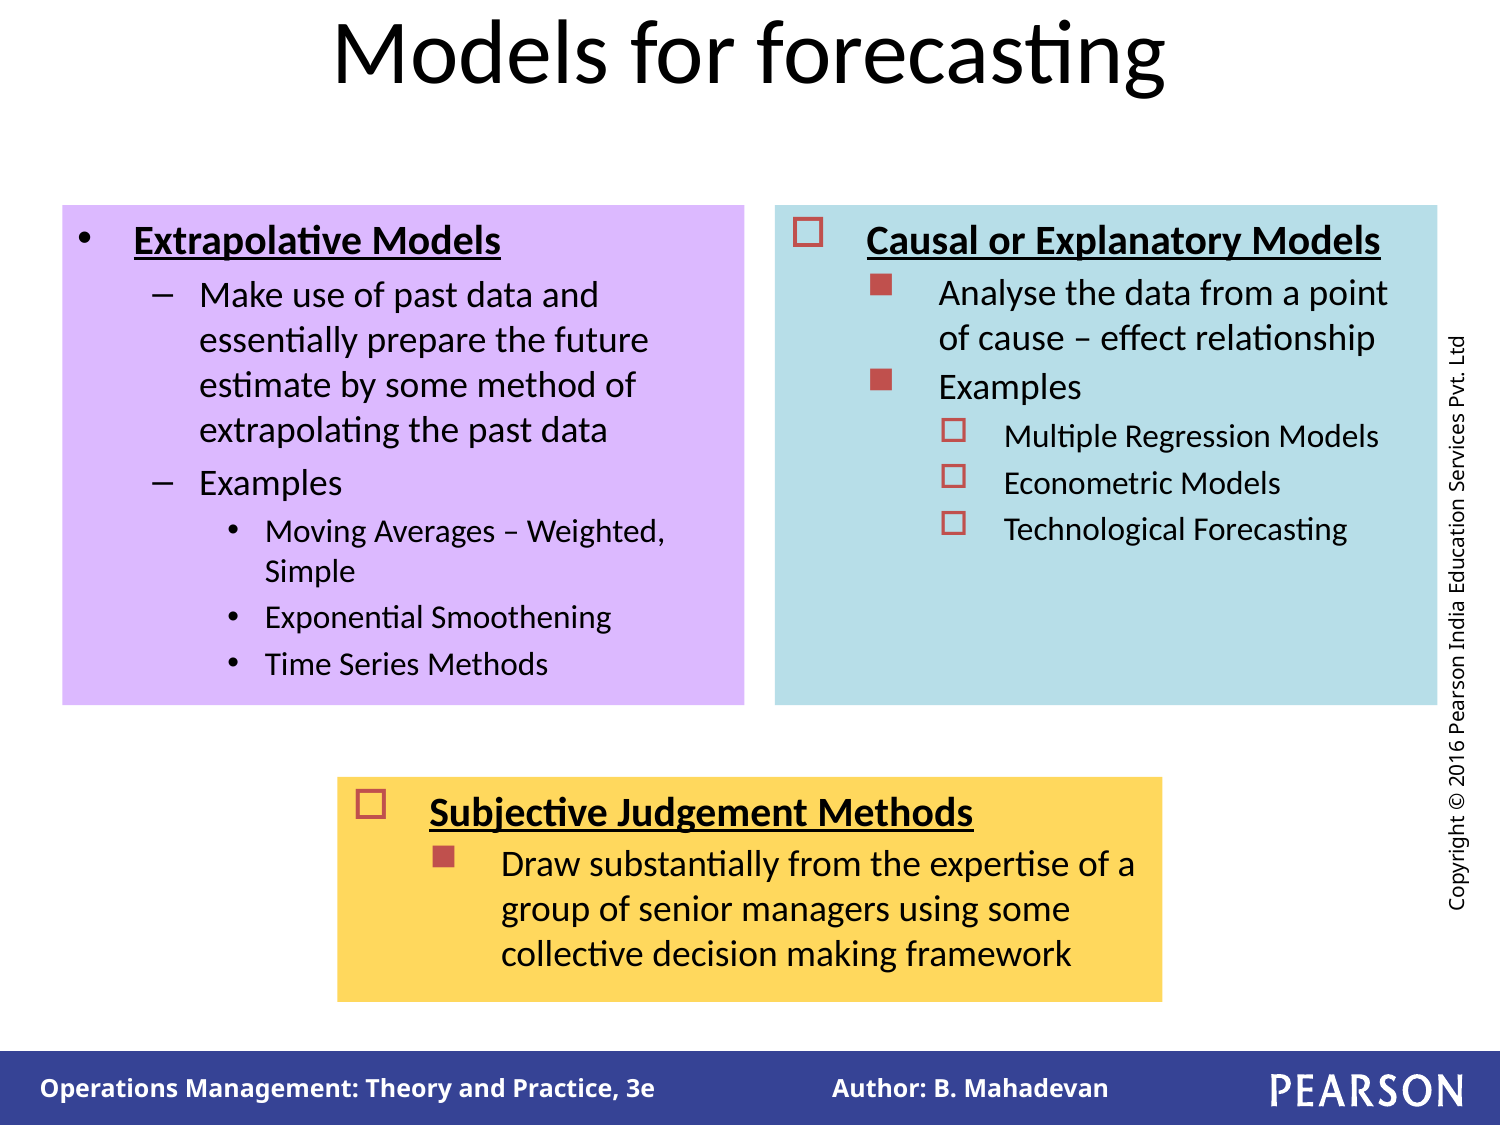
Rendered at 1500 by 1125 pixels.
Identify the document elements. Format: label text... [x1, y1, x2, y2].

title Models for forecasting [75, 0, 1425, 173]
text_box Subjective Judgement Methods Draw substantially from the expertise of a group of senior managers using some collective decision making framework [337, 776, 1163, 1002]
text_box Causal or Explanatory Models Analyse the data from a point of cause – effect relationship Examples Multiple Regression Models Econometric Models Technological Forecasting [774, 205, 1438, 706]
list Extrapolative Models Make use of past data and essentially prepare the future estimate by some method of extrapolating the past data Examples Moving Averages – Weighted, Simple Exponential Smoothening Time Series Methods [62, 205, 745, 706]
